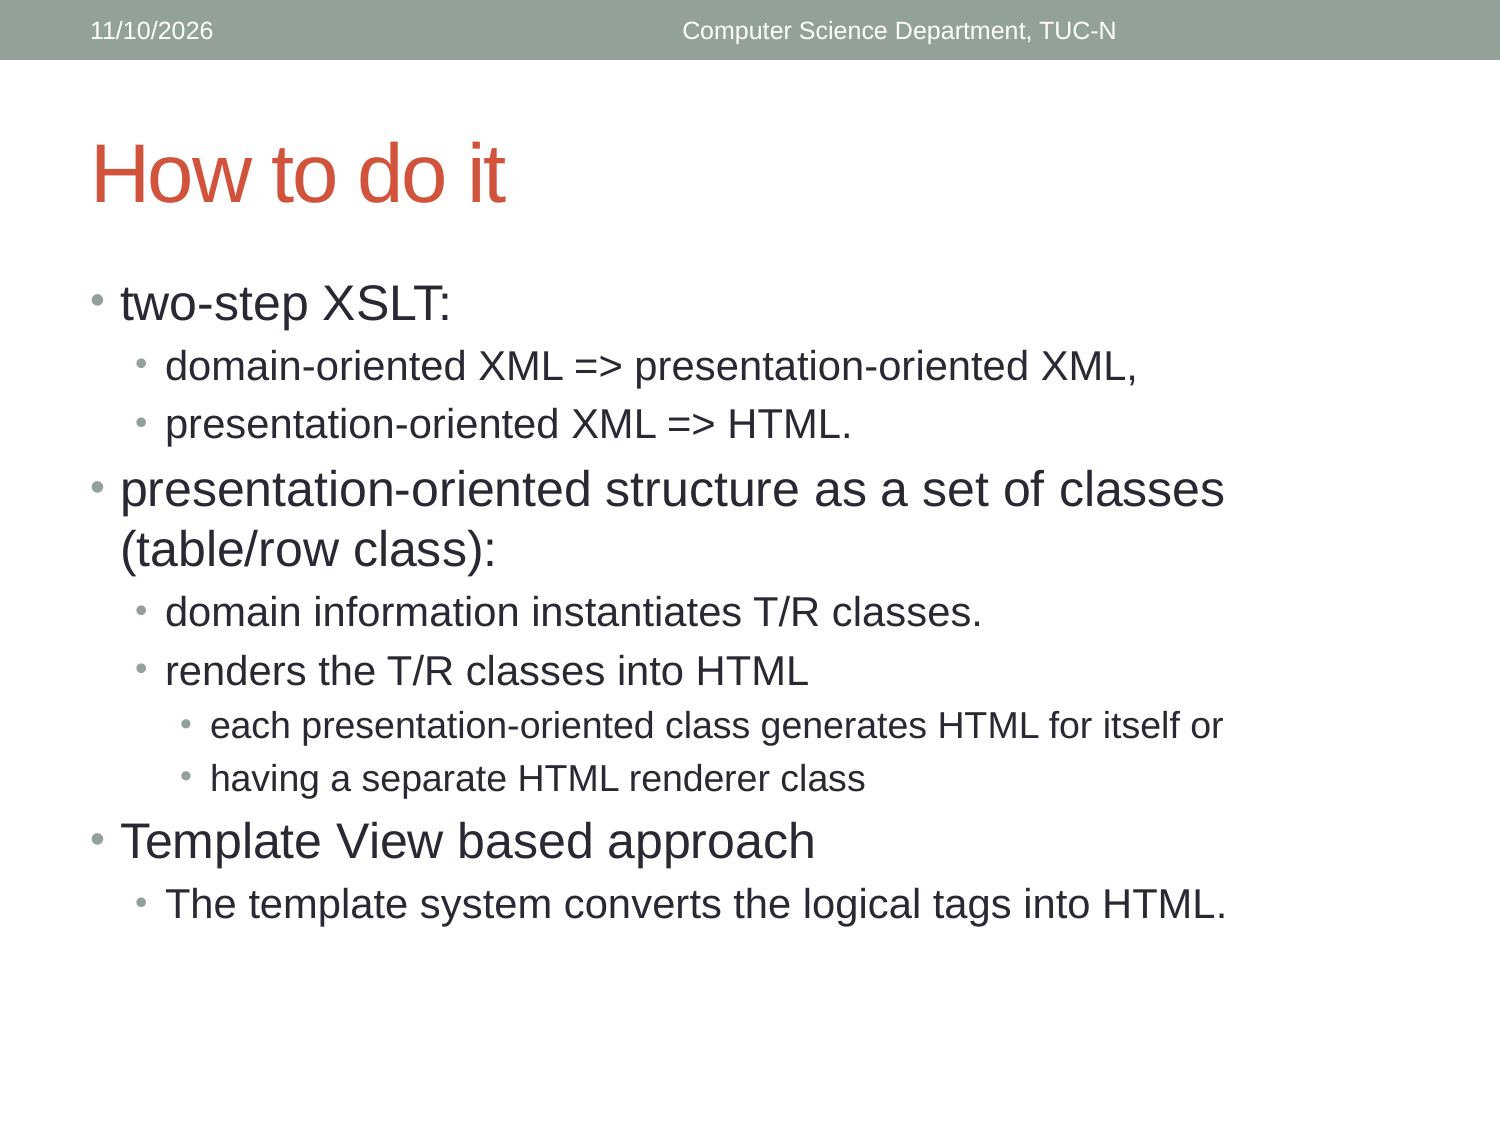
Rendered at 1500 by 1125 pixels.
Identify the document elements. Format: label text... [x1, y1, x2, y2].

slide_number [75, 3, 550, 57]
list two-step XSLT: domain-oriented XML => presentation-oriented XML, presentation-oriented XML => HTML. presentation-oriented structure as a set of classes (table/row class): domain information instantiates T/R classes. renders the T/R classes into HTML each presentation-oriented class generates HTML for itself or having a separate HTML renderer class Template View based approach The template system converts the logical tags into HTML. [75, 262, 1475, 1113]
title How to do it [75, 87, 1425, 250]
footer Computer Science Department, TUC-N [562, 3, 1238, 57]
